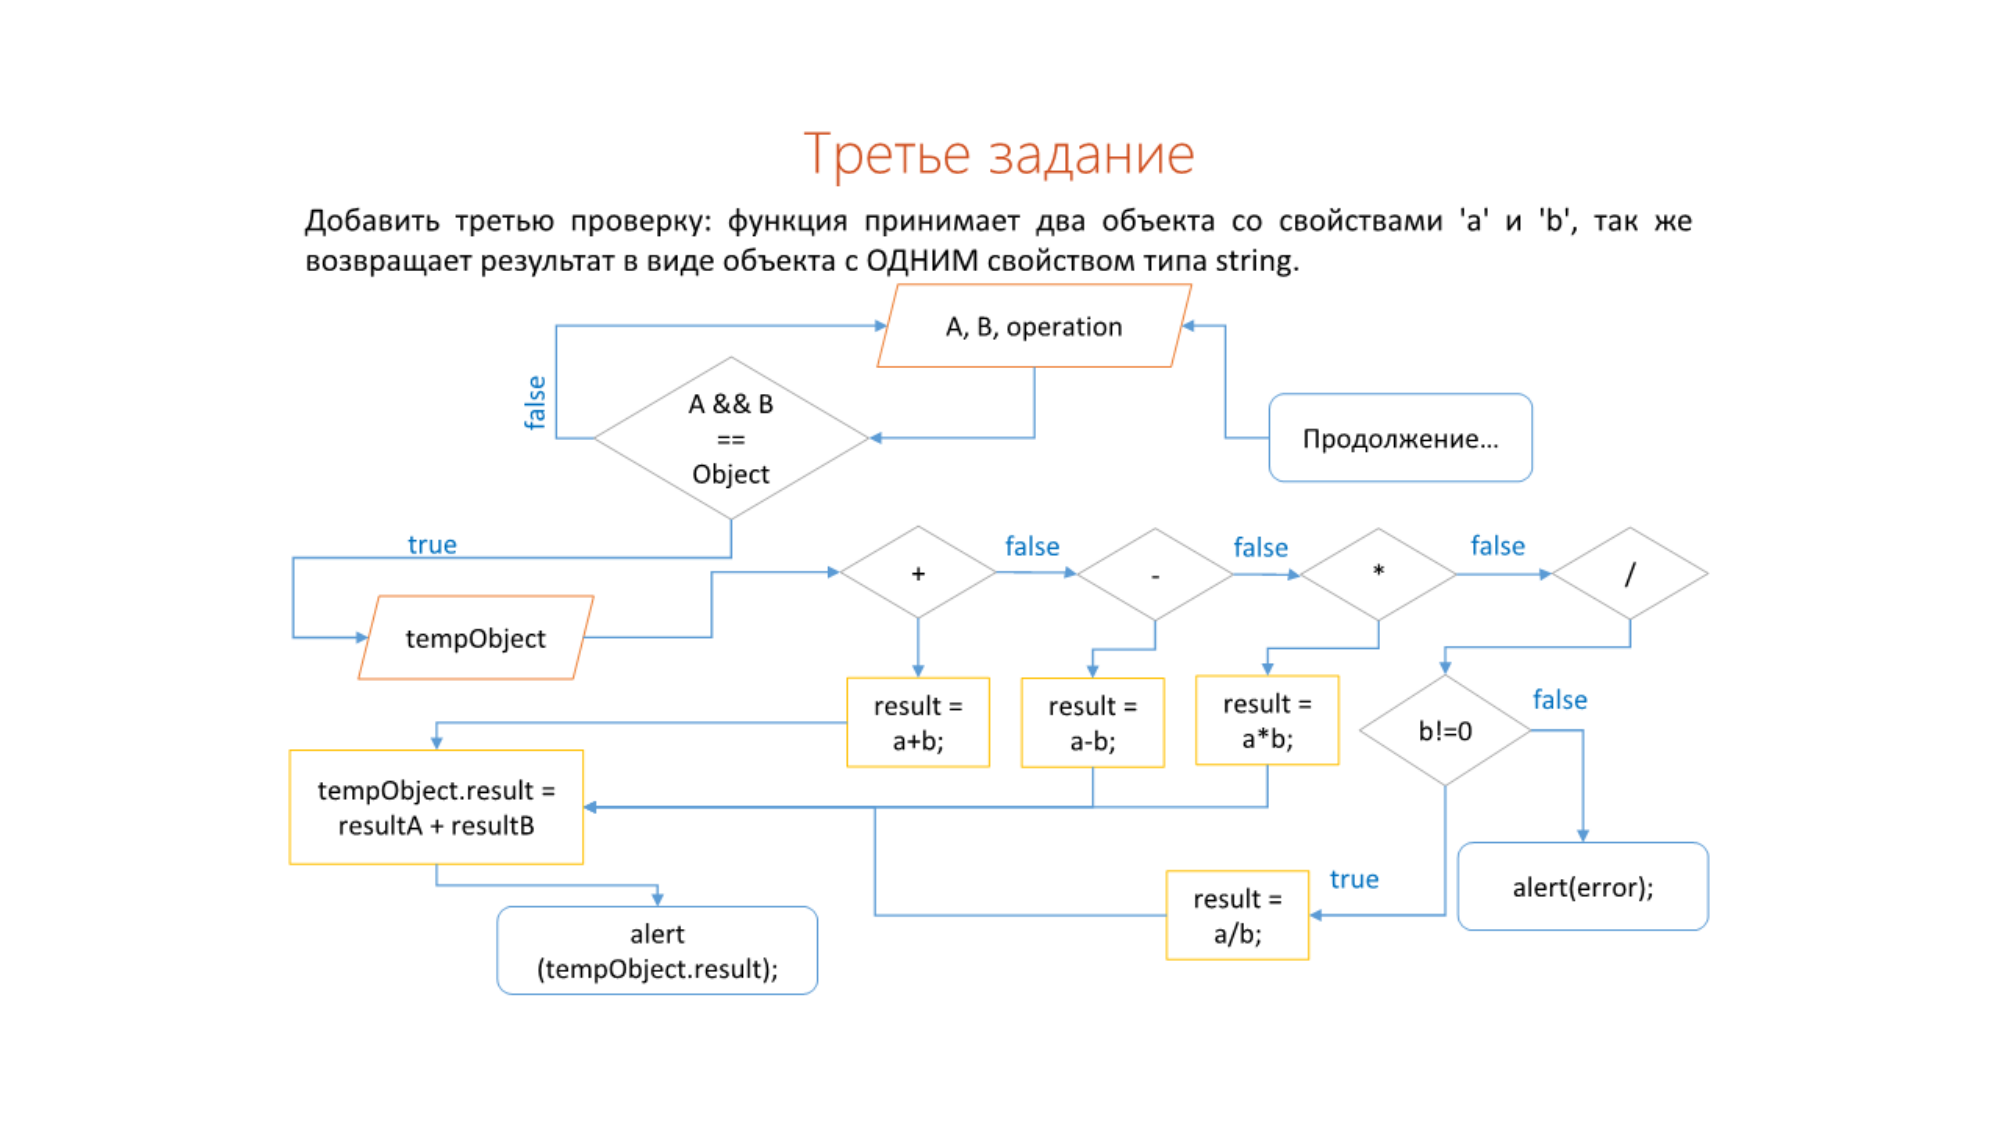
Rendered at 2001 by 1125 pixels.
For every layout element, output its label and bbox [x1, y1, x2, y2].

picture [4, 113, 1996, 1011]
